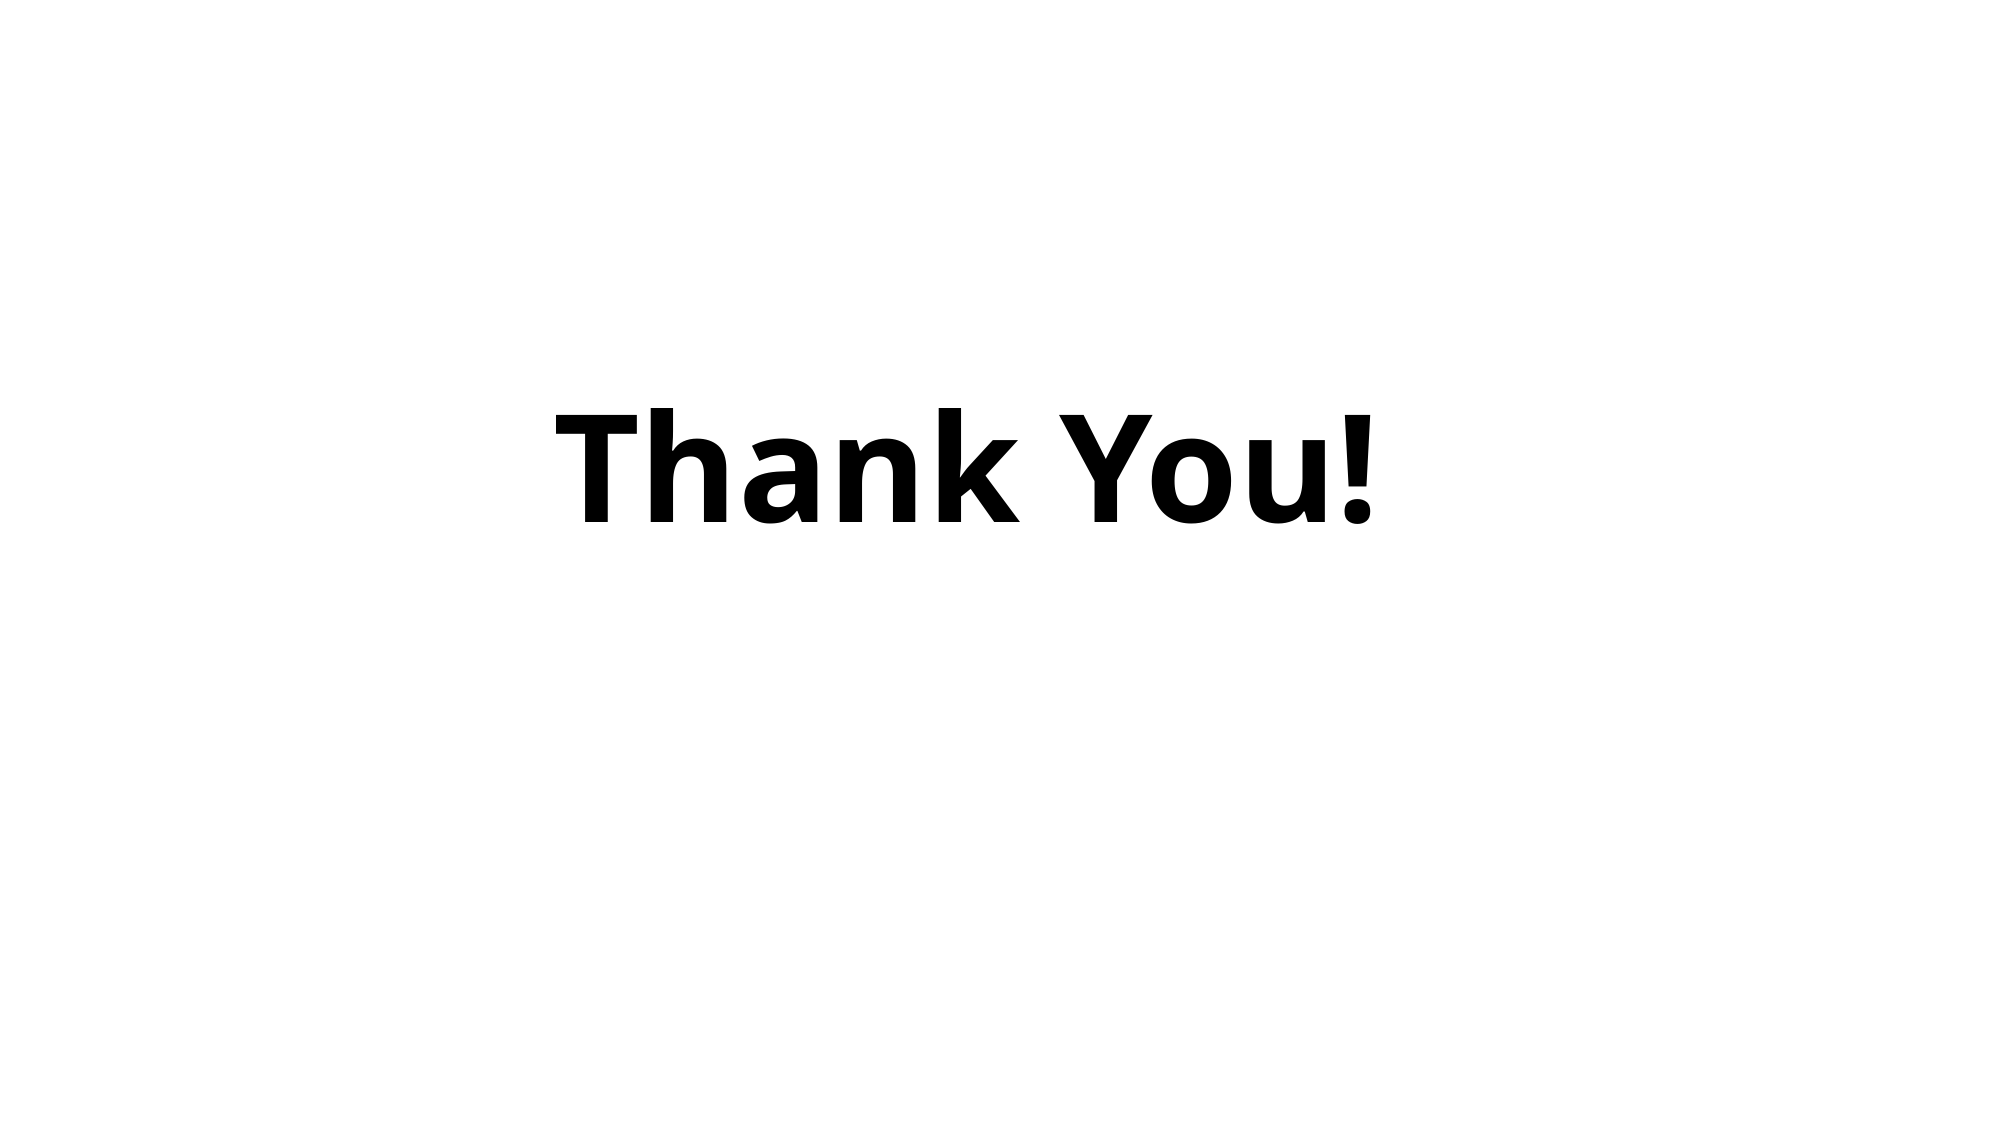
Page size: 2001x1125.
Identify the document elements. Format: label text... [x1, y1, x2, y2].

title Thank You! [216, 170, 1717, 563]
